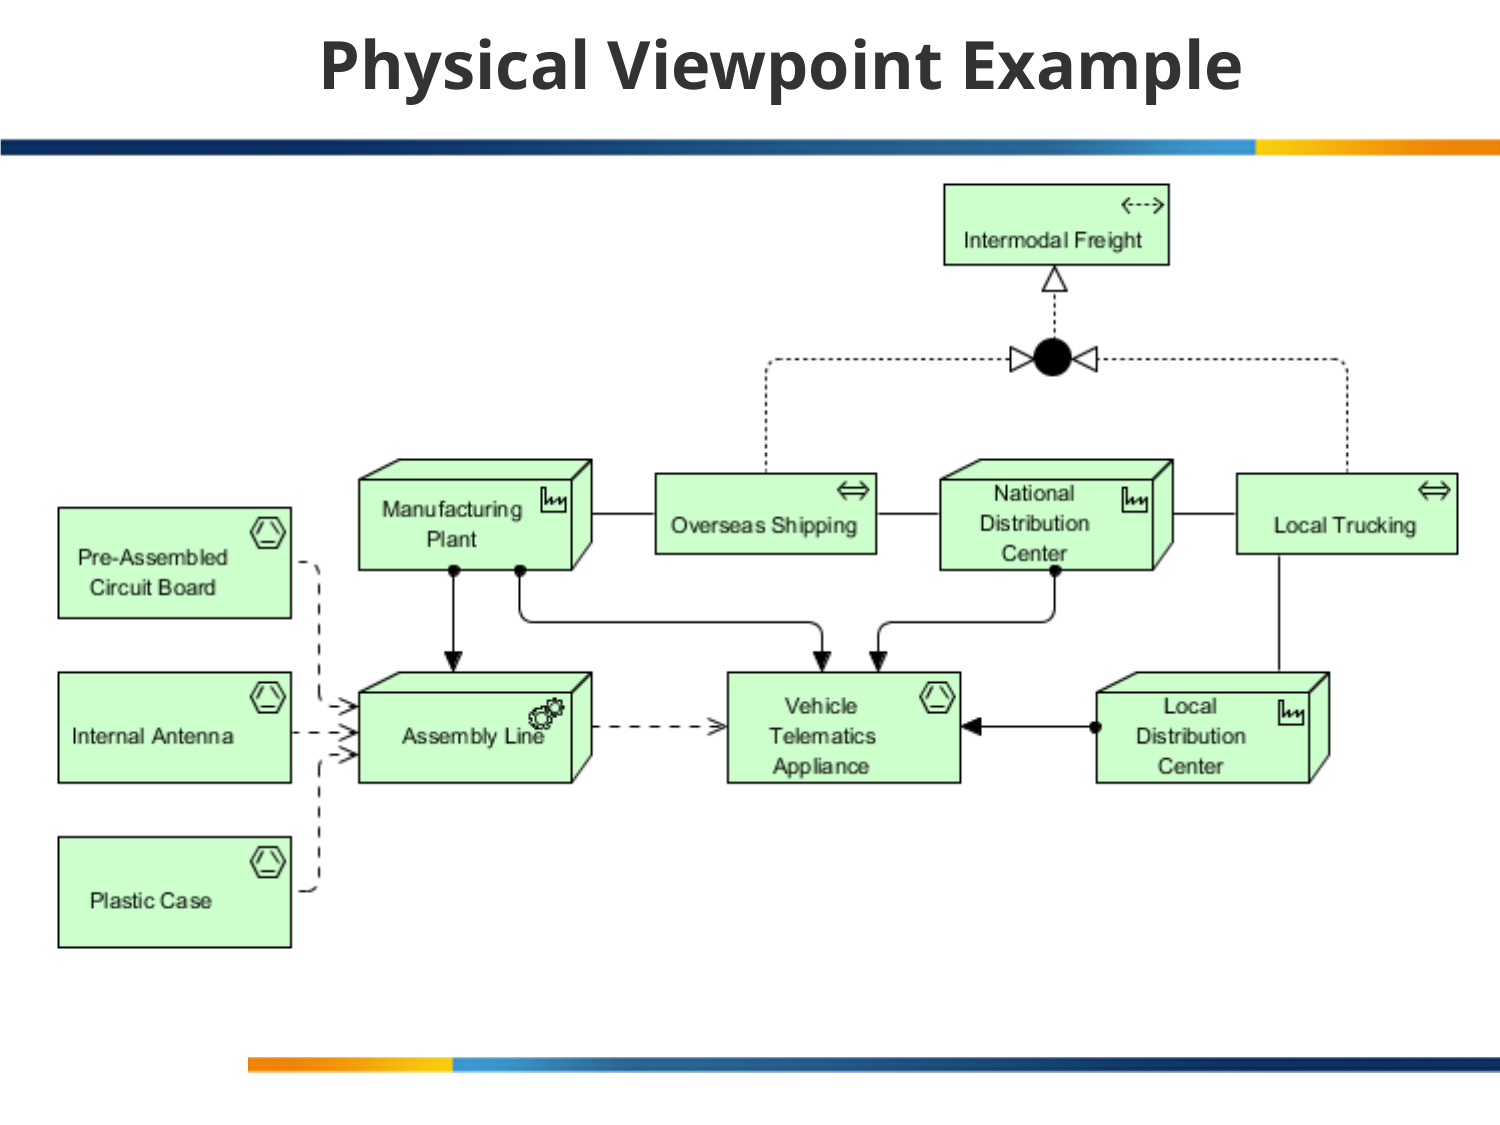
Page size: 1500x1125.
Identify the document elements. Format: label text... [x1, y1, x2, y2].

picture [2, 139, 1500, 155]
picture [54, 180, 1465, 955]
text_box Physical Viewpoint Example [304, 15, 1260, 111]
picture [248, 1057, 1500, 1073]
